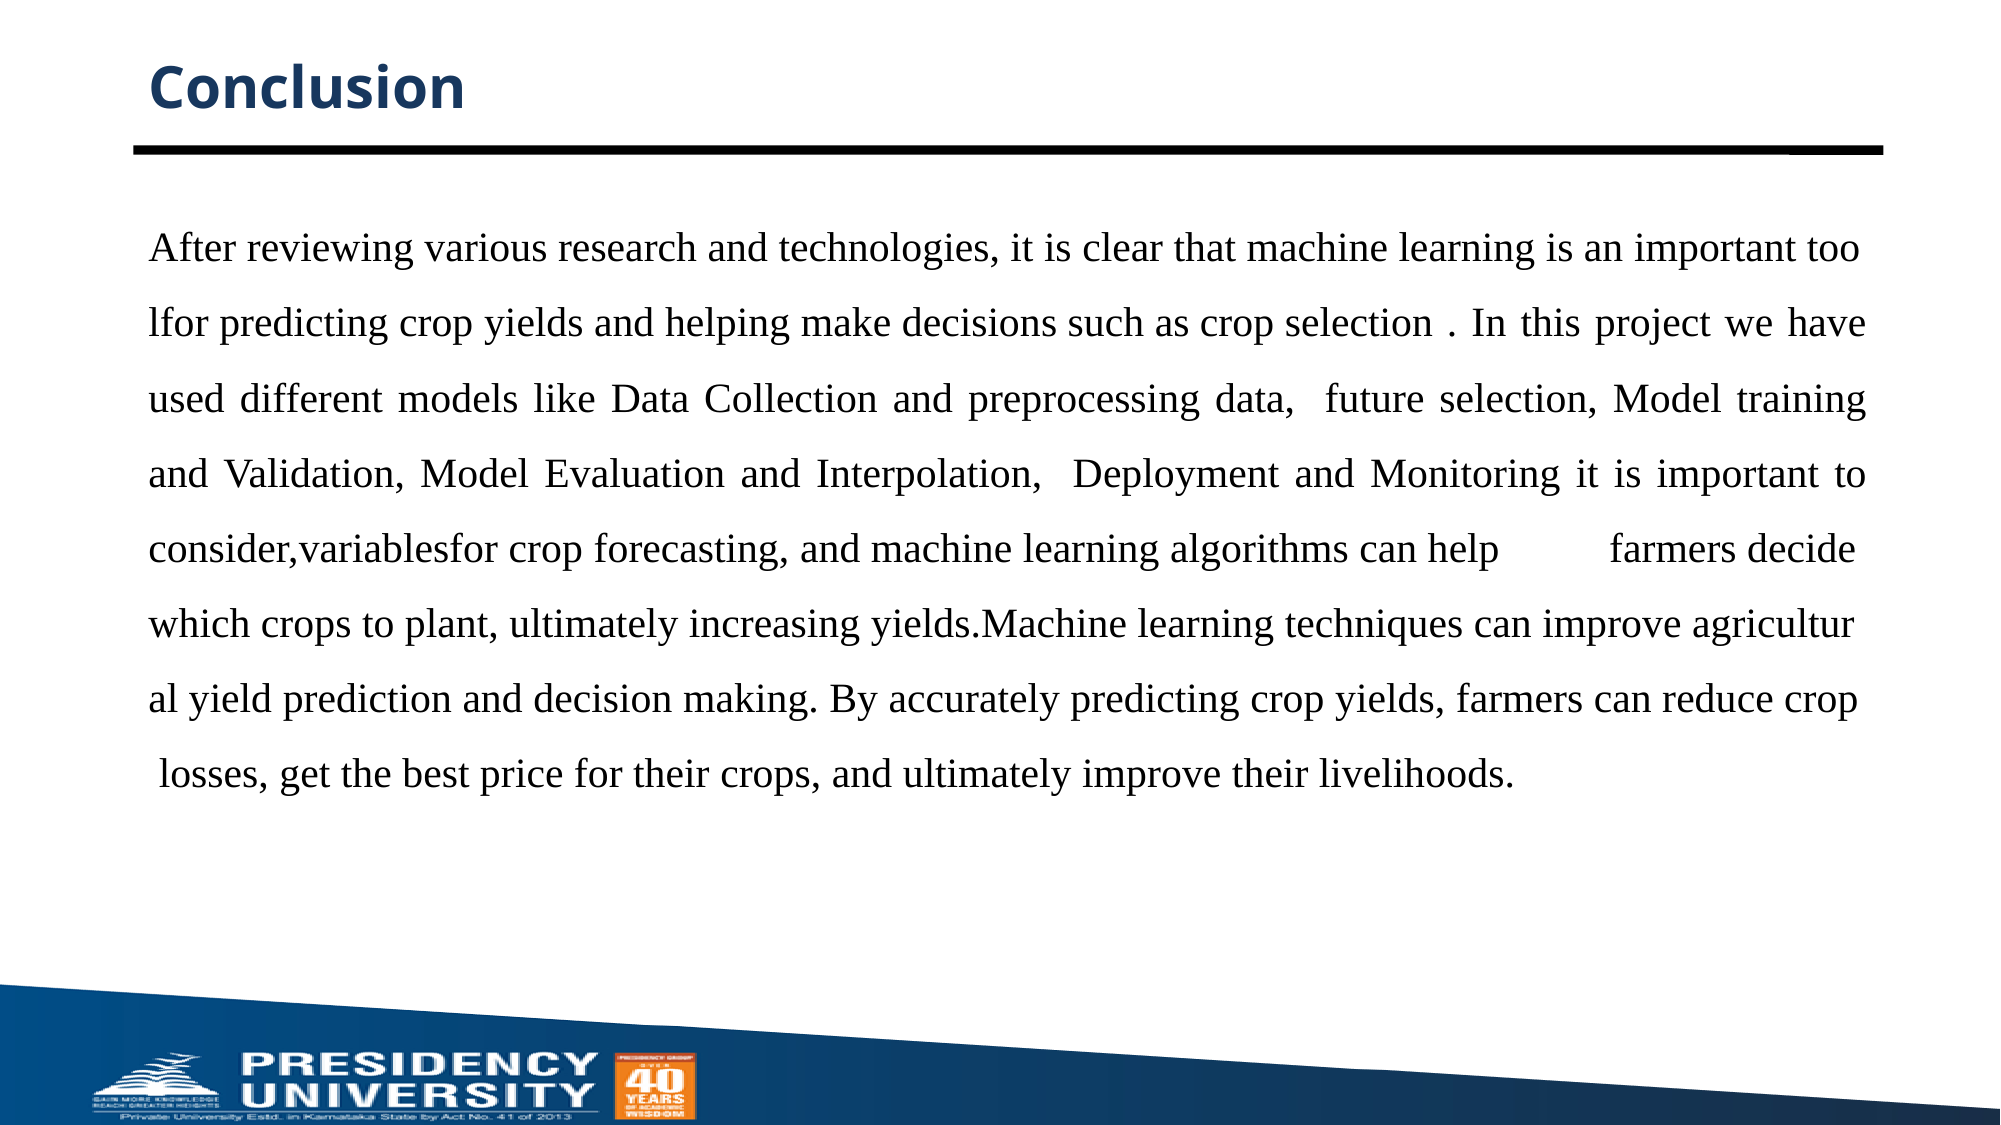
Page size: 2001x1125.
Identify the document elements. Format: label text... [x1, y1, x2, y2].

list After reviewing various research and technologies, it is clear that machine learning is an important toolfor predicting crop yields and helping make decisions such as crop selection . In this project we have used different models like Data Collection and preprocessing data, future selection, Model training and Validation, Model Evaluation and Interpolation, Deployment and Monitoring it is important to consider,variablesfor crop forecasting, and machine learning algorithms can help farmers decide which crops to plant, ultimately increasing yields.Machine learning techniques can improve agricultural yield prediction and decision making. By accurately predicting crop yields, farmers can reduce crop losses, get the best price for their crops, and ultimately improve their livelihoods. [133, 187, 1884, 1000]
picture [0, 982, 2000, 1125]
title Conclusion [133, 45, 1884, 125]
